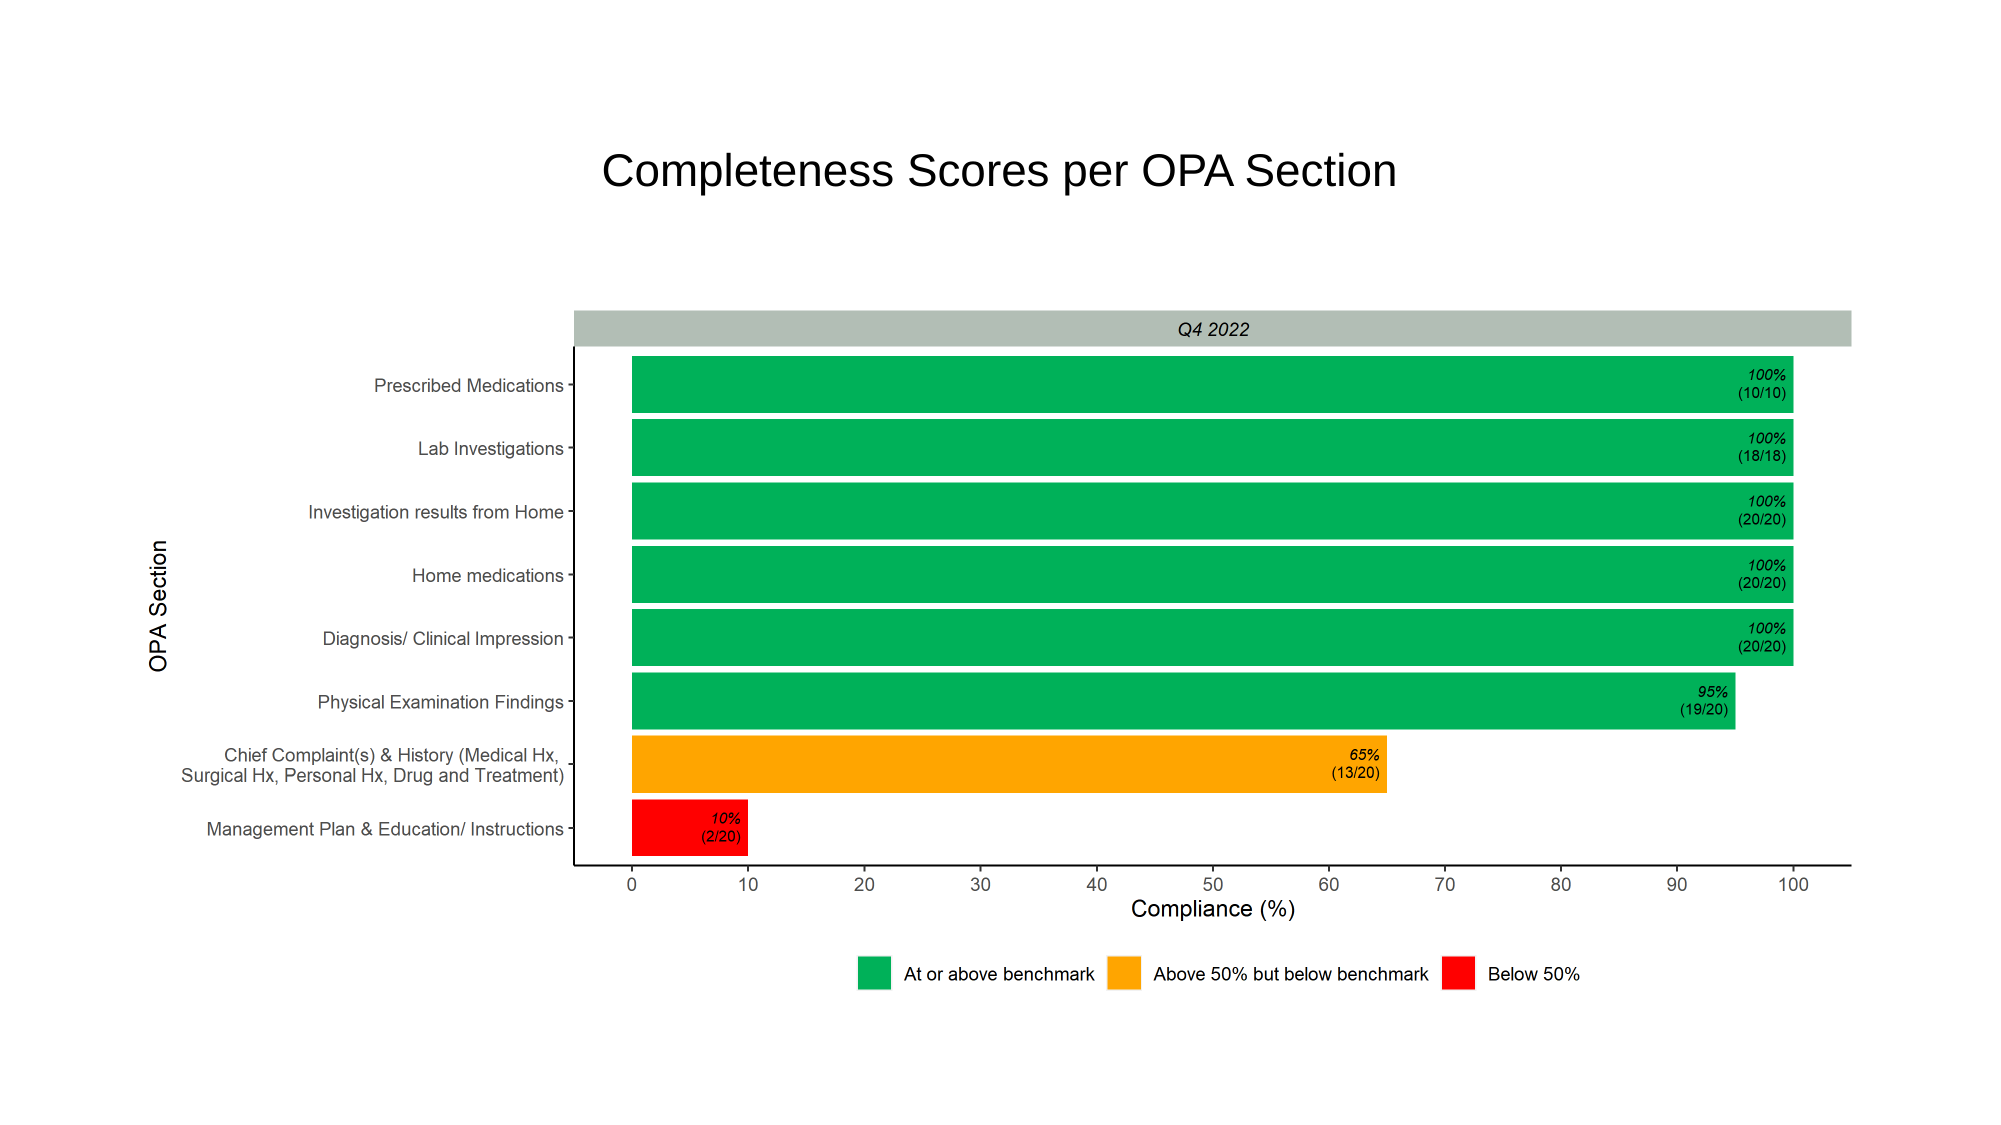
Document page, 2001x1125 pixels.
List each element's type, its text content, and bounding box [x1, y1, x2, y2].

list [137, 299, 1863, 1014]
title Completeness Scores per OPA Section [137, 59, 1863, 278]
